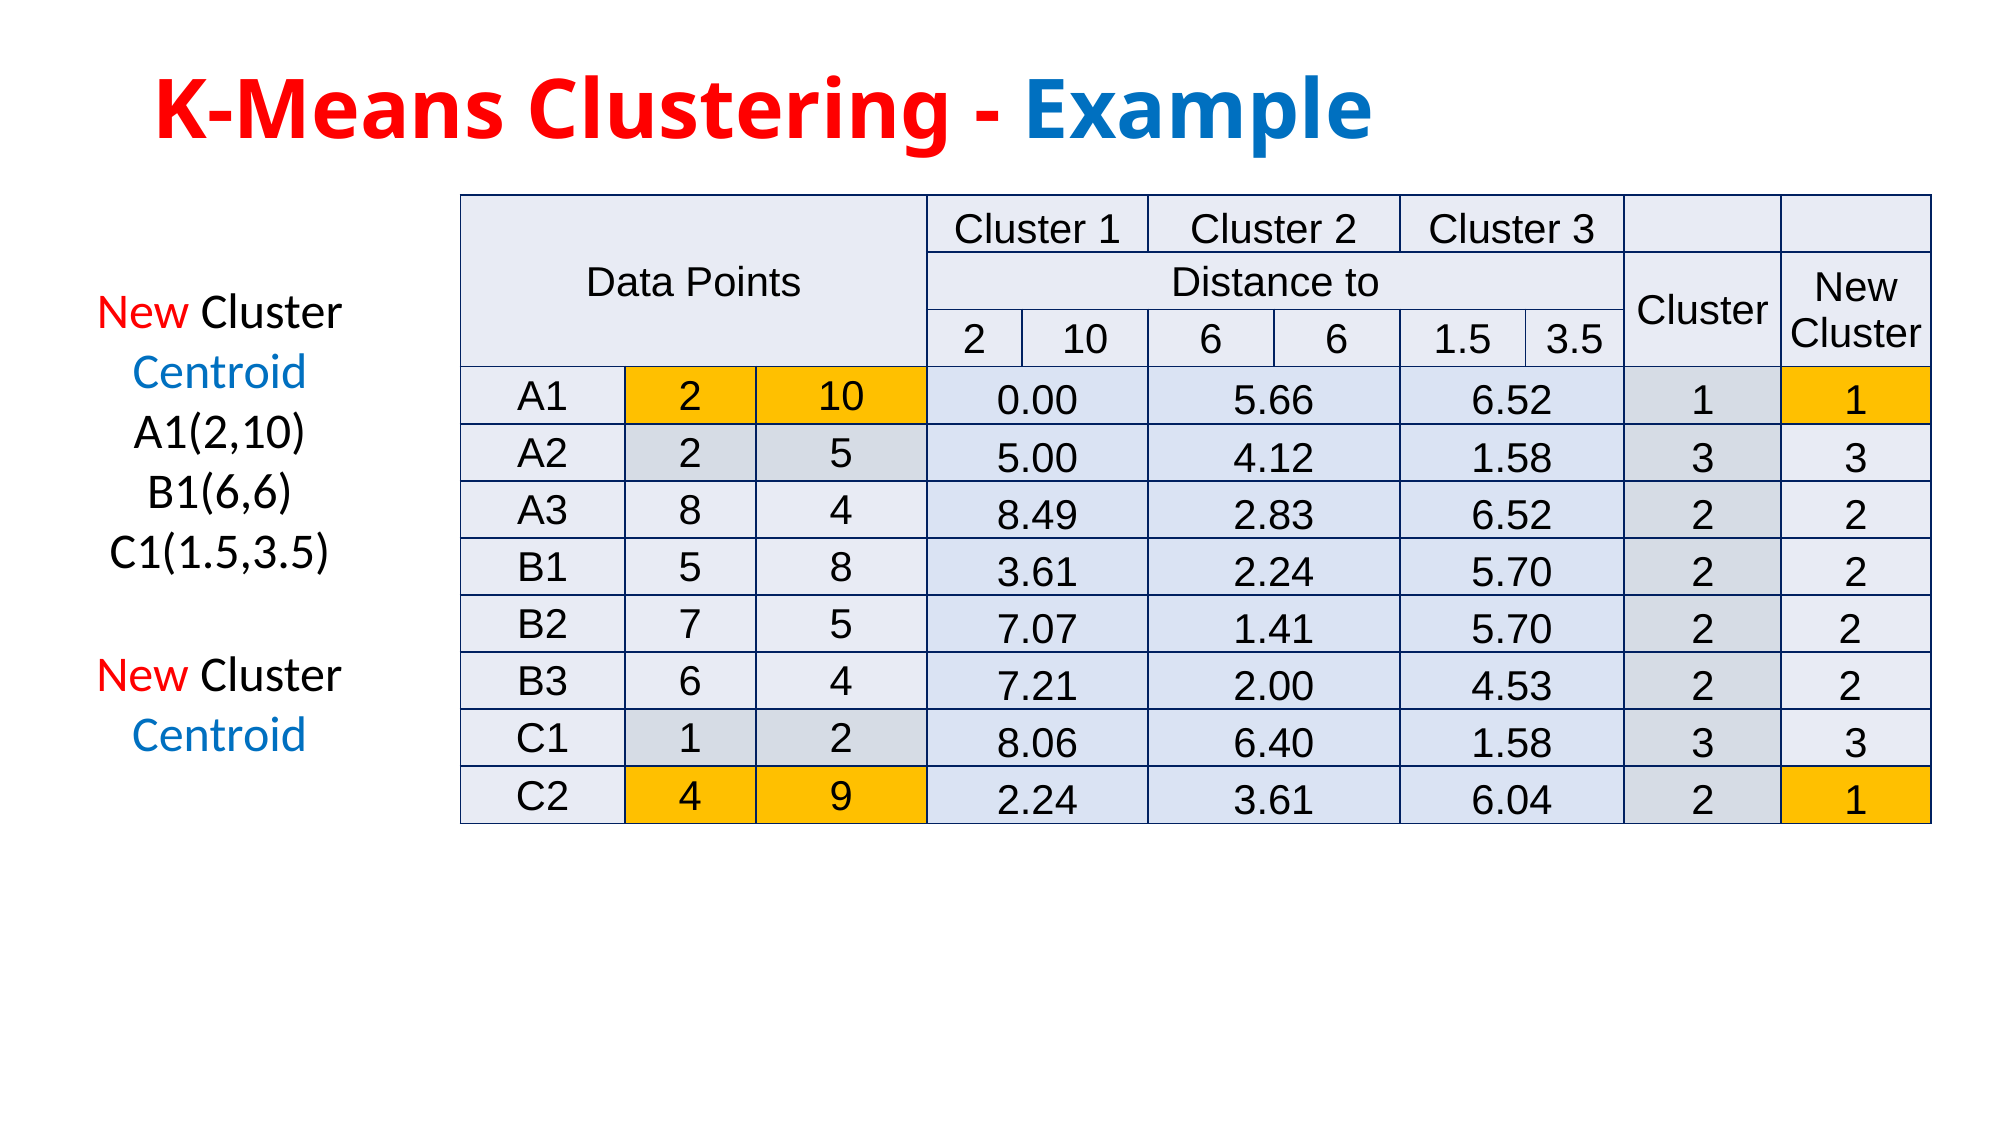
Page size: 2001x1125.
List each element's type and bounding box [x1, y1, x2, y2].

table_cell [626, 539, 755, 594]
table_cell [757, 767, 926, 823]
table_cell [1149, 539, 1399, 594]
table_cell [1149, 367, 1399, 423]
table_cell [1149, 767, 1399, 823]
table_cell [1149, 596, 1399, 651]
table_cell [1401, 482, 1623, 537]
table_cell [928, 710, 1147, 765]
table_cell [461, 653, 624, 708]
table_header [1401, 196, 1623, 251]
table_cell [1401, 710, 1623, 765]
table_cell [757, 596, 926, 651]
table_cell [461, 482, 624, 537]
table_cell [461, 710, 624, 765]
table_cell [1401, 539, 1623, 594]
table_cell [757, 482, 926, 537]
table_cell [626, 367, 755, 423]
table_cell [928, 482, 1147, 537]
table_cell [1625, 425, 1780, 480]
table_cell [1625, 653, 1780, 708]
table_header [461, 196, 926, 366]
table_cell [626, 425, 755, 480]
table_cell [1782, 482, 1930, 537]
table_cell [461, 367, 624, 423]
table_cell [1401, 596, 1623, 651]
table_cell [1625, 482, 1780, 537]
table_cell [928, 367, 1147, 423]
table_cell [1401, 653, 1623, 708]
table_cell [928, 653, 1147, 708]
table_cell [757, 367, 926, 423]
table_cell [1149, 710, 1399, 765]
table_cell [1625, 367, 1780, 423]
table_cell [928, 596, 1147, 651]
table_cell [757, 425, 926, 480]
table_header [928, 196, 1147, 251]
table_cell [1782, 253, 1930, 366]
table_cell [928, 425, 1147, 480]
text_box [68, 271, 372, 889]
table_cell [1401, 310, 1525, 366]
table_cell [928, 539, 1147, 594]
table_cell [461, 425, 624, 480]
table_cell [626, 482, 755, 537]
title [137, 59, 1863, 165]
table_cell [626, 710, 755, 765]
table_cell [1625, 710, 1780, 765]
table_cell [757, 710, 926, 765]
table_cell [928, 767, 1147, 823]
table_cell [928, 310, 1021, 366]
table_cell [757, 653, 926, 708]
table_cell [928, 253, 1623, 309]
table_cell [461, 767, 624, 823]
table_cell [1526, 310, 1623, 366]
table_cell [626, 653, 755, 708]
table_cell [1782, 767, 1930, 823]
table_cell [1782, 596, 1930, 651]
table_header [1149, 196, 1399, 251]
table_cell [1782, 367, 1930, 423]
table_header [1625, 196, 1780, 251]
table_cell [626, 767, 755, 823]
table_cell [1275, 310, 1399, 366]
table_cell [626, 596, 755, 651]
table_cell [1782, 539, 1930, 594]
table_cell [1782, 425, 1930, 480]
table_cell [1782, 653, 1930, 708]
table_cell [461, 539, 624, 594]
table_cell [1625, 767, 1780, 823]
table_cell [1625, 596, 1780, 651]
table_cell [1023, 310, 1147, 366]
table_cell [461, 596, 624, 651]
table_cell [1401, 367, 1623, 423]
table_cell [1625, 539, 1780, 594]
table_cell [1401, 767, 1623, 823]
table_cell [1149, 310, 1273, 366]
table_cell [1149, 653, 1399, 708]
table_cell [757, 539, 926, 594]
table_cell [1782, 710, 1930, 765]
table_cell [1149, 425, 1399, 480]
table_cell [1149, 482, 1399, 537]
table_cell [1625, 253, 1780, 366]
table_cell [1401, 425, 1623, 480]
table_header [1782, 196, 1930, 251]
